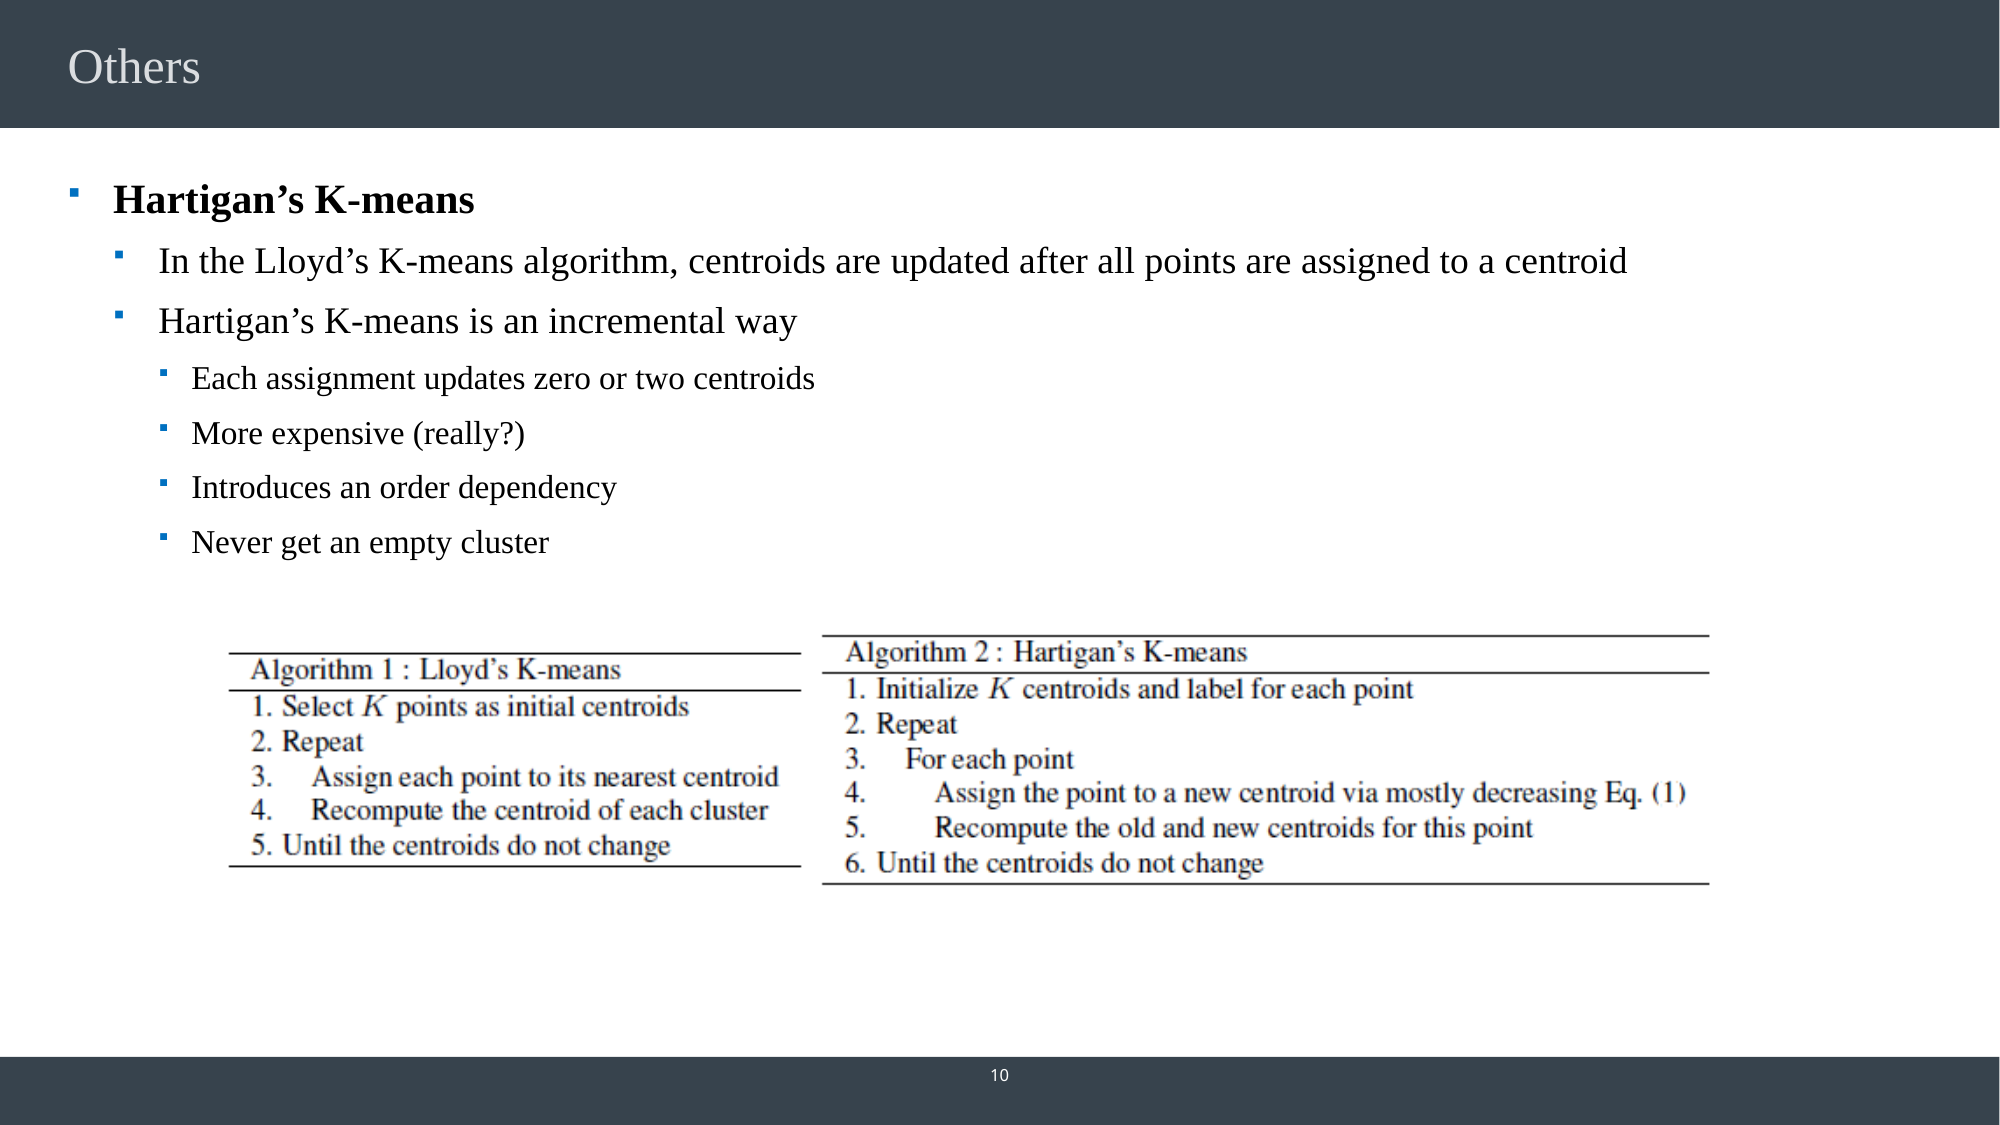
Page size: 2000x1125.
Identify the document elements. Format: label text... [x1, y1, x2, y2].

list Hartigan’s K-means In the Lloyd’s K-means algorithm, centroids are updated after all points are assigned to a centroid Hartigan’s K-means is an incremental way Each assignment updates zero or two centroids More expensive (really?) Introduces an order dependency Never get an empty cluster [49, 162, 1950, 1013]
title Others [49, 30, 1950, 98]
slide_number 10 [916, 1062, 1083, 1091]
picture [210, 632, 1715, 894]
